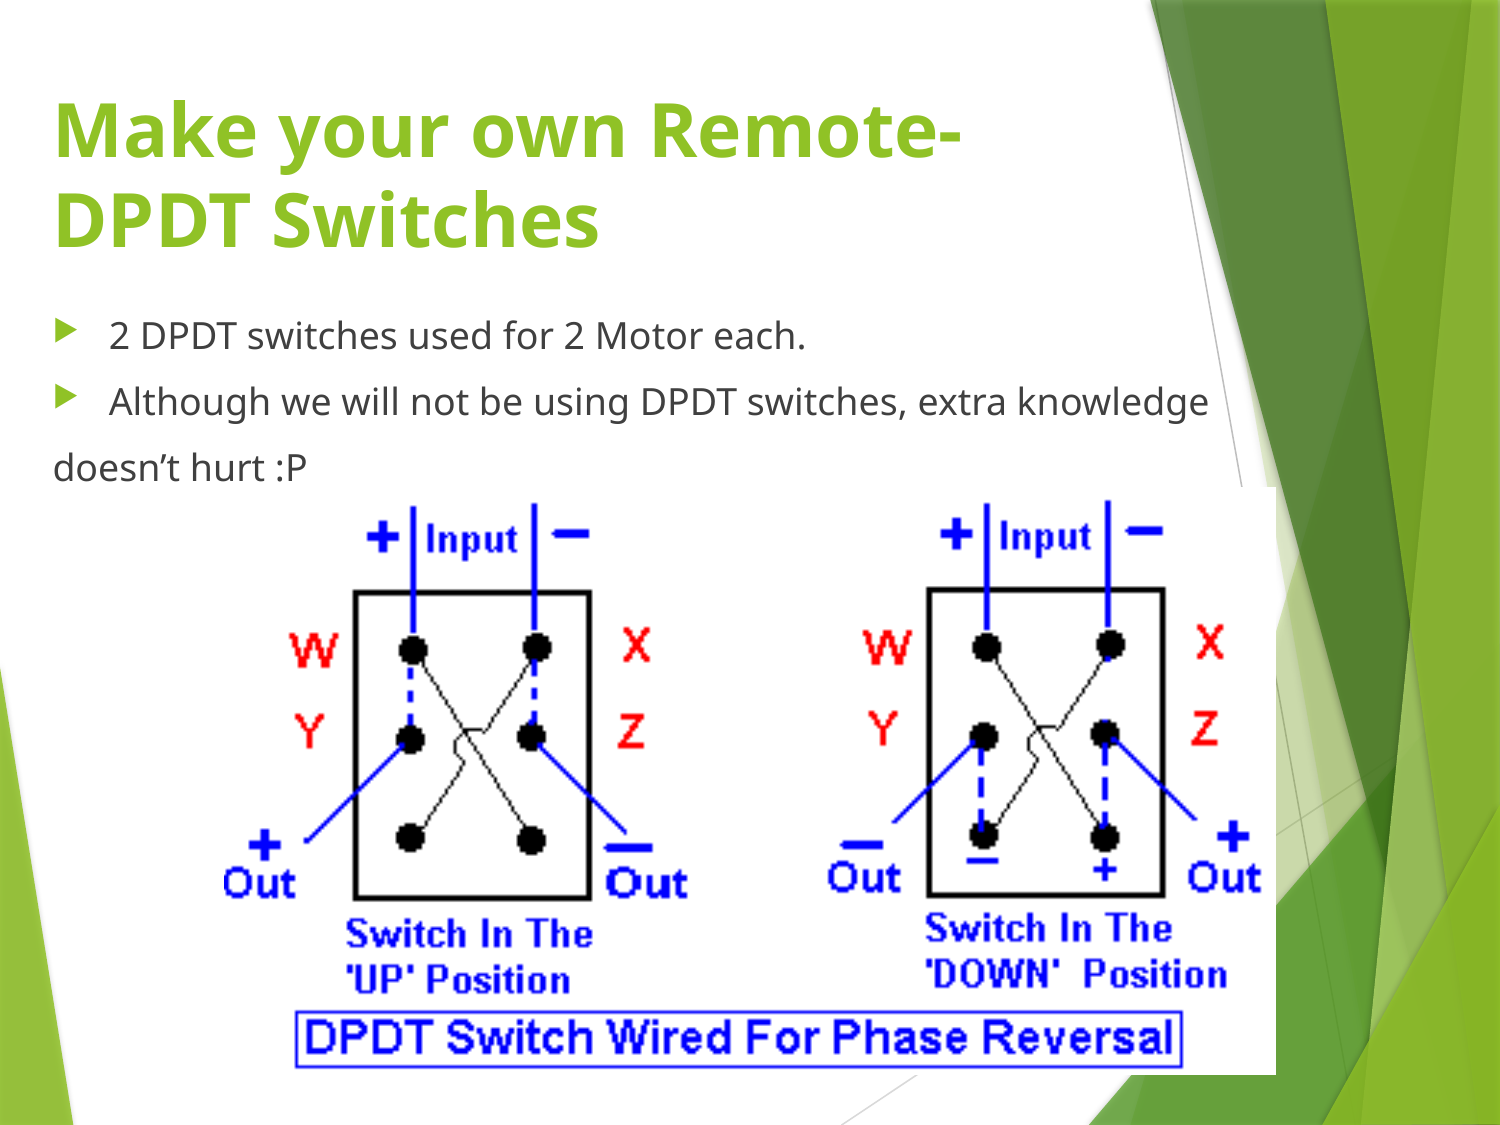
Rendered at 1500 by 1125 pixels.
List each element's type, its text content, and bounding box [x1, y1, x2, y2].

picture [223, 486, 1277, 1076]
list 2 DPDT switches used for 2 Motor each. Although we will not be using DPDT switches, extra knowledge doesn’t hurt :P [37, 238, 1500, 782]
title Make your own Remote- DPDT Switches [37, 75, 1388, 238]
